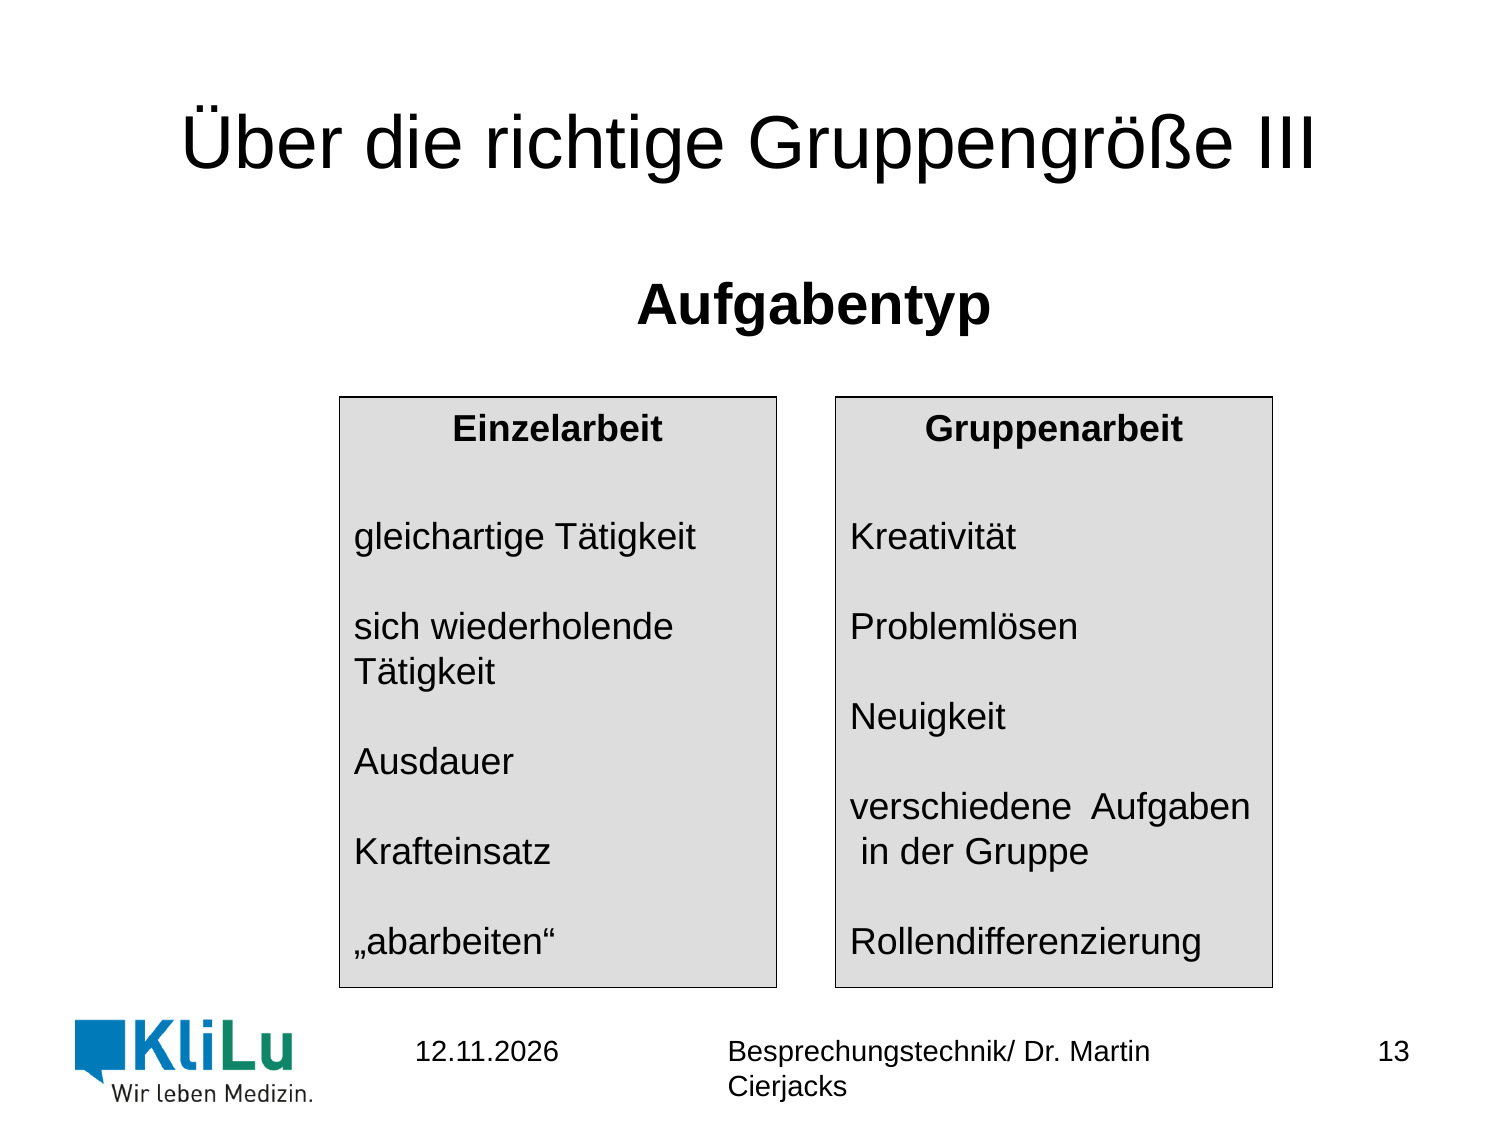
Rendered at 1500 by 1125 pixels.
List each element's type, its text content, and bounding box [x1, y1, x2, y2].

text_box [324, 243, 1309, 1024]
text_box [835, 396, 1273, 988]
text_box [339, 396, 777, 988]
picture [75, 1019, 312, 1102]
footer Besprechungstechnik/ Dr. Martin Cierjacks [712, 1025, 1250, 1104]
slide_number 13 [1074, 1024, 1425, 1103]
title Über die richtige Gruppengröße III [75, 45, 1425, 233]
text_box Aufgabentyp [621, 258, 1008, 344]
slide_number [399, 1025, 700, 1104]
